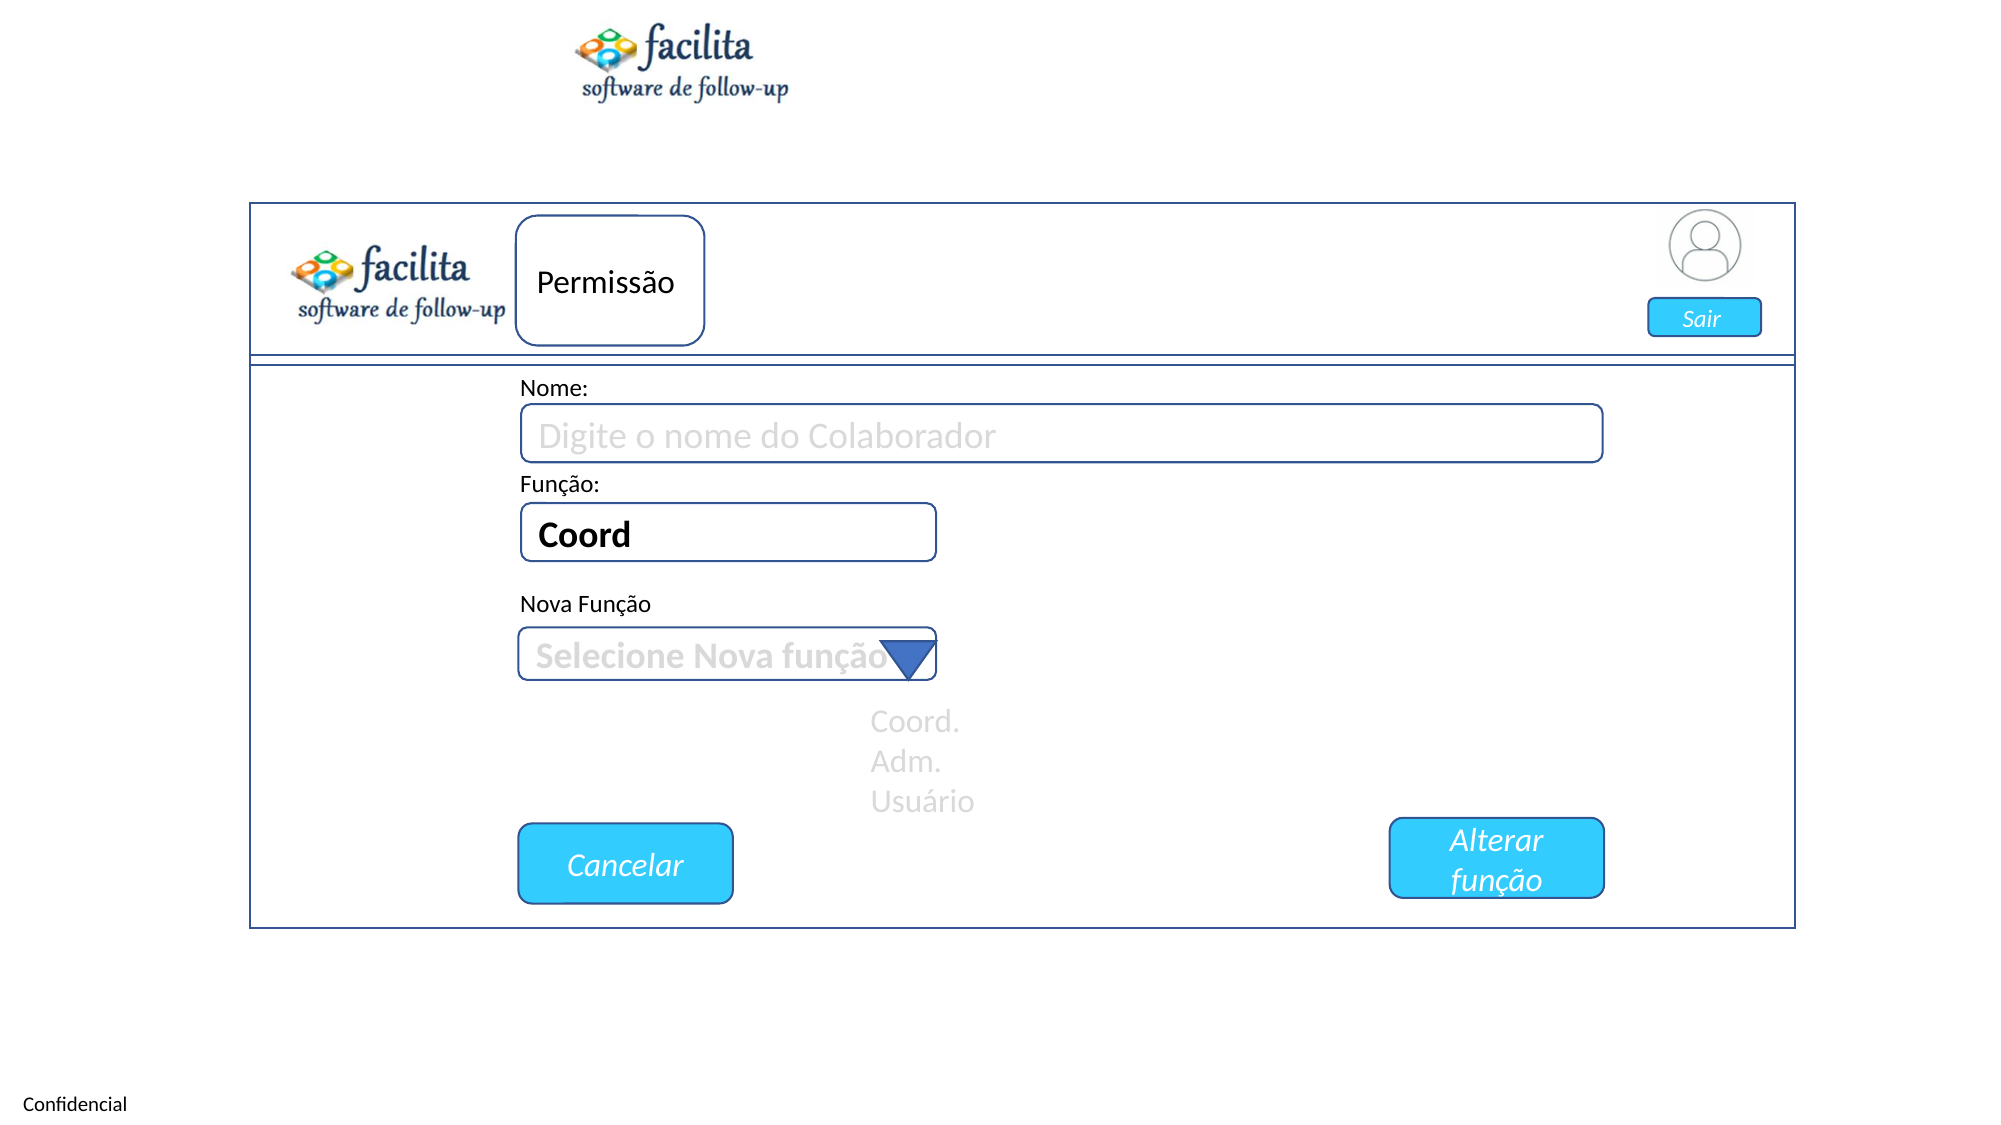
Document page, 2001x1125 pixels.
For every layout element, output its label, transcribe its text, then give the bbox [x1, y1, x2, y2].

text_box Coord [520, 501, 938, 563]
text_box [249, 202, 1796, 354]
text_box Função: [504, 462, 823, 503]
text_box Permissão [514, 214, 706, 347]
text_box [878, 640, 939, 682]
text_box Nome: [504, 366, 823, 407]
text_box Sair [1647, 296, 1763, 338]
text_box [249, 354, 1796, 929]
text_box Alterar função [1388, 816, 1606, 899]
text_box Nova Função [504, 582, 823, 622]
picture [570, 19, 790, 107]
picture [1657, 205, 1754, 286]
text_box Coord. Adm. Usuário [848, 692, 1003, 827]
text_box Selecione Nova função [517, 626, 938, 681]
picture [286, 241, 506, 328]
text_box Digite o nome do Colaborador [520, 403, 1604, 464]
text_box Cancelar [517, 822, 734, 905]
